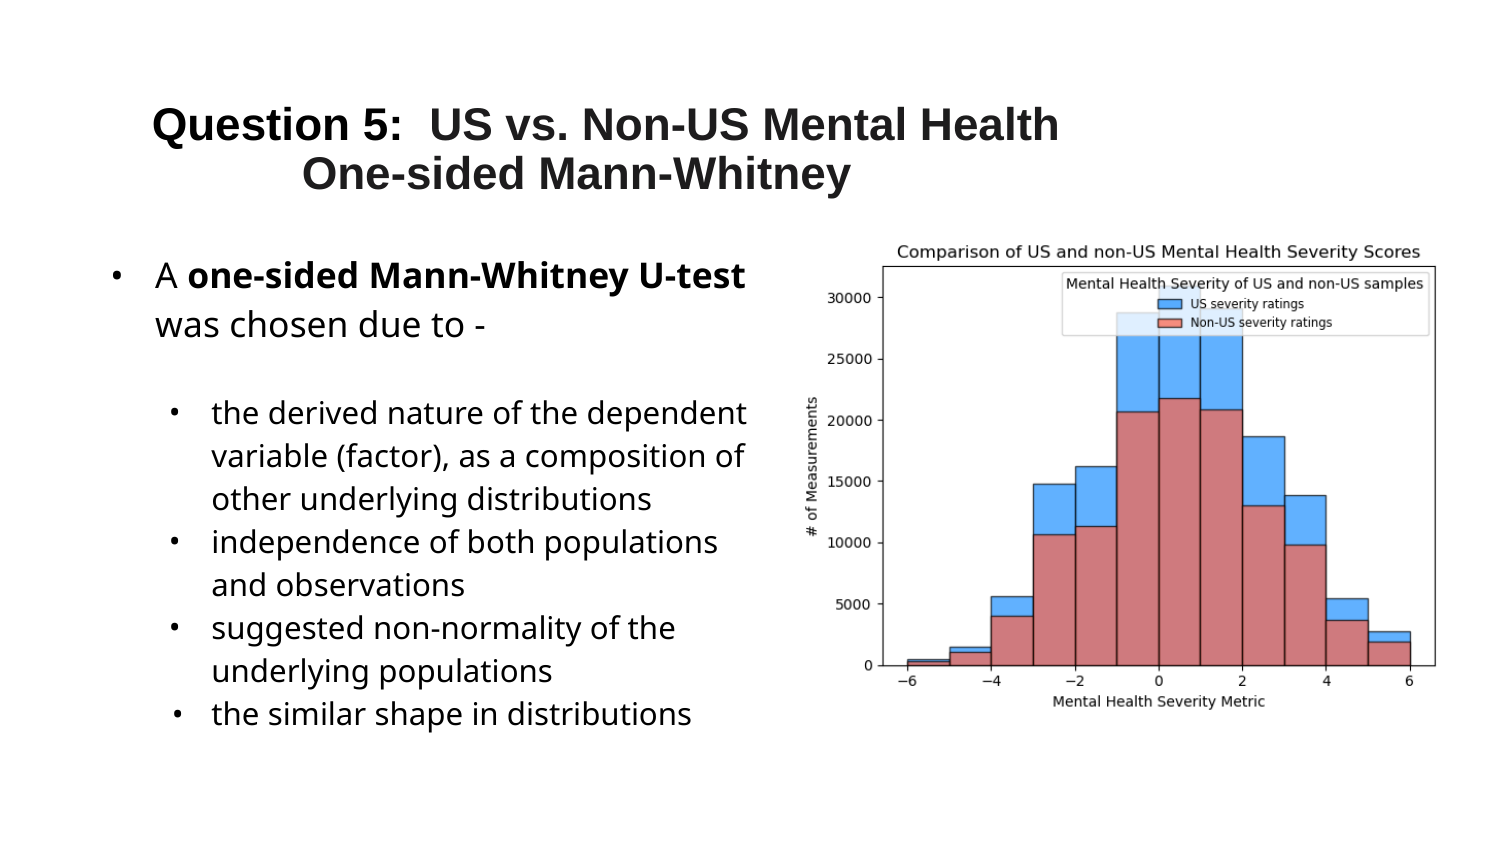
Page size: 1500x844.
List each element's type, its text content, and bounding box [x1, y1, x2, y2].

text_box A one-sided Mann-Whitney U-test was chosen due to - the derived nature of the dependent variable (factor), as a composition of other underlying distributions independence of both populations and observations suggested non-normality of the underlying populations the similar shape in distributions [87, 235, 769, 800]
title Question 5: US vs. Non-US Mental Health One-sided Mann-Whitney [140, 65, 1360, 236]
picture [796, 235, 1446, 720]
